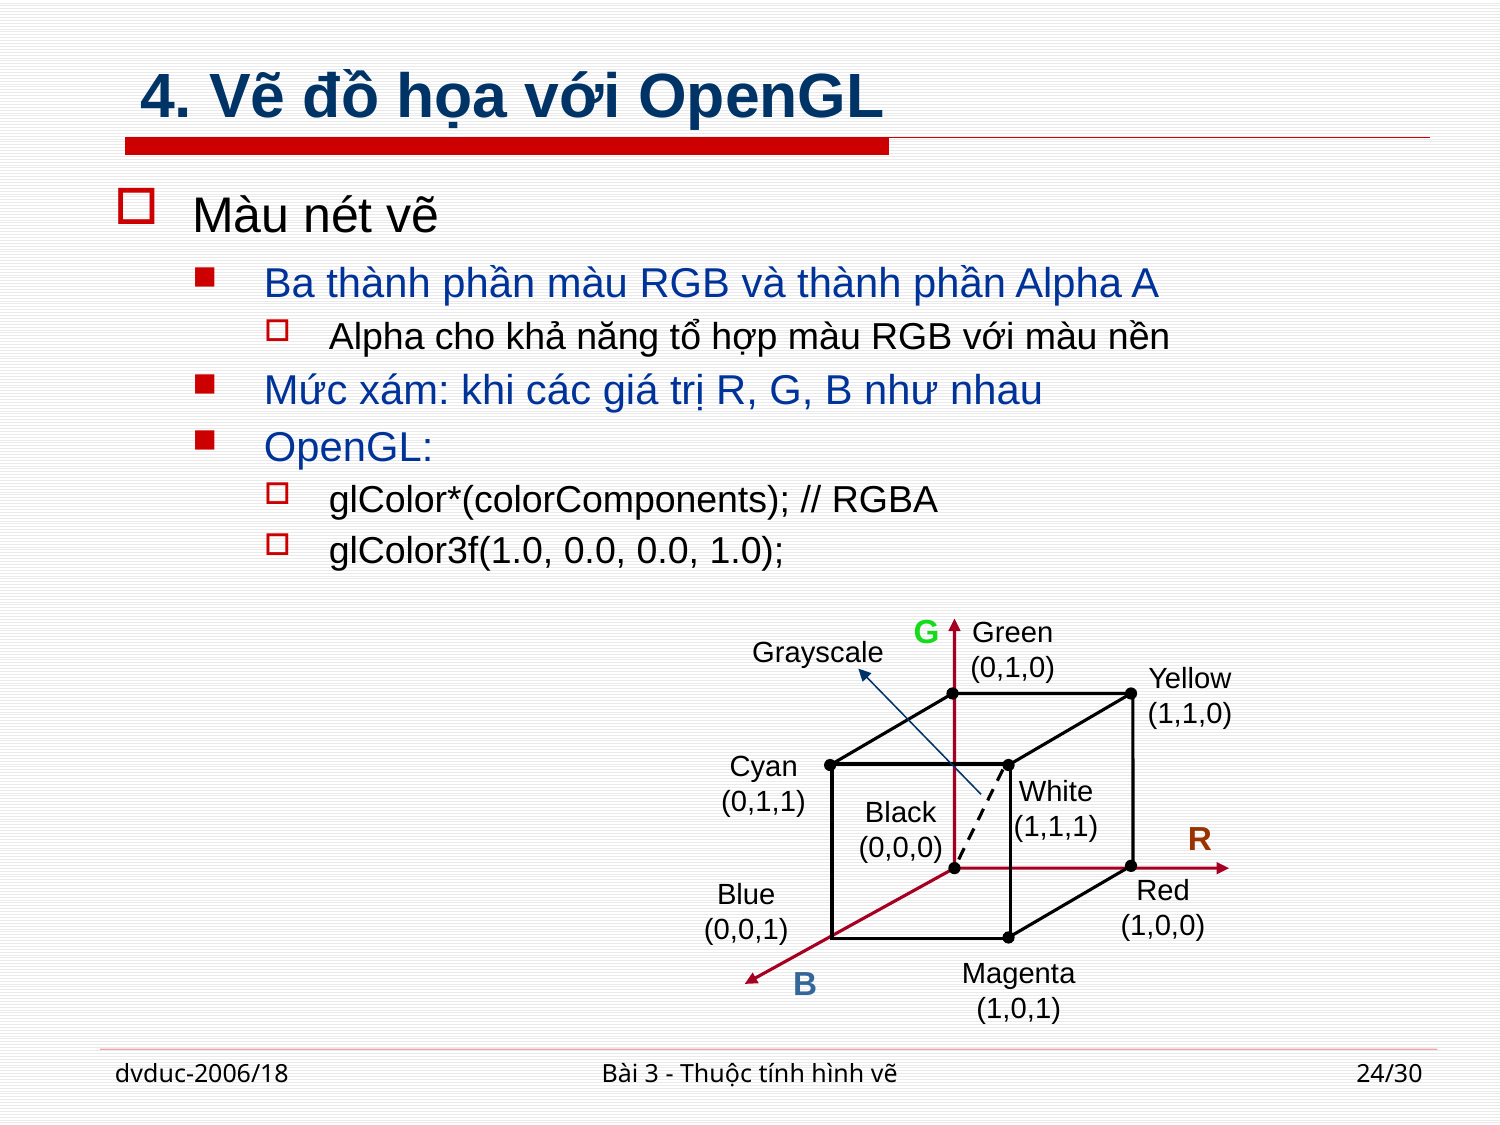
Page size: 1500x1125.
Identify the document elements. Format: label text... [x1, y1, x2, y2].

list Màu nét vẽ Ba thành phần màu RGB và thành phần Alpha A Alpha cho khả năng tổ hợp màu RGB với màu nền Mức xám: khi các giá trị R, G, B như nhau OpenGL: glColor*(colorComponents); // RGBA glColor3f(1.0, 0.0, 0.0, 1.0); [99, 174, 1476, 1013]
slide_number 24/30 [1112, 1049, 1438, 1103]
footer Bài 3 - Thuộc tính hình vẽ [512, 1049, 988, 1103]
slide_number dvduc-2006/18 [99, 1049, 426, 1103]
title 4. Vẽ đồ họa với OpenGL [124, 24, 1476, 138]
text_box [687, 602, 1251, 1038]
